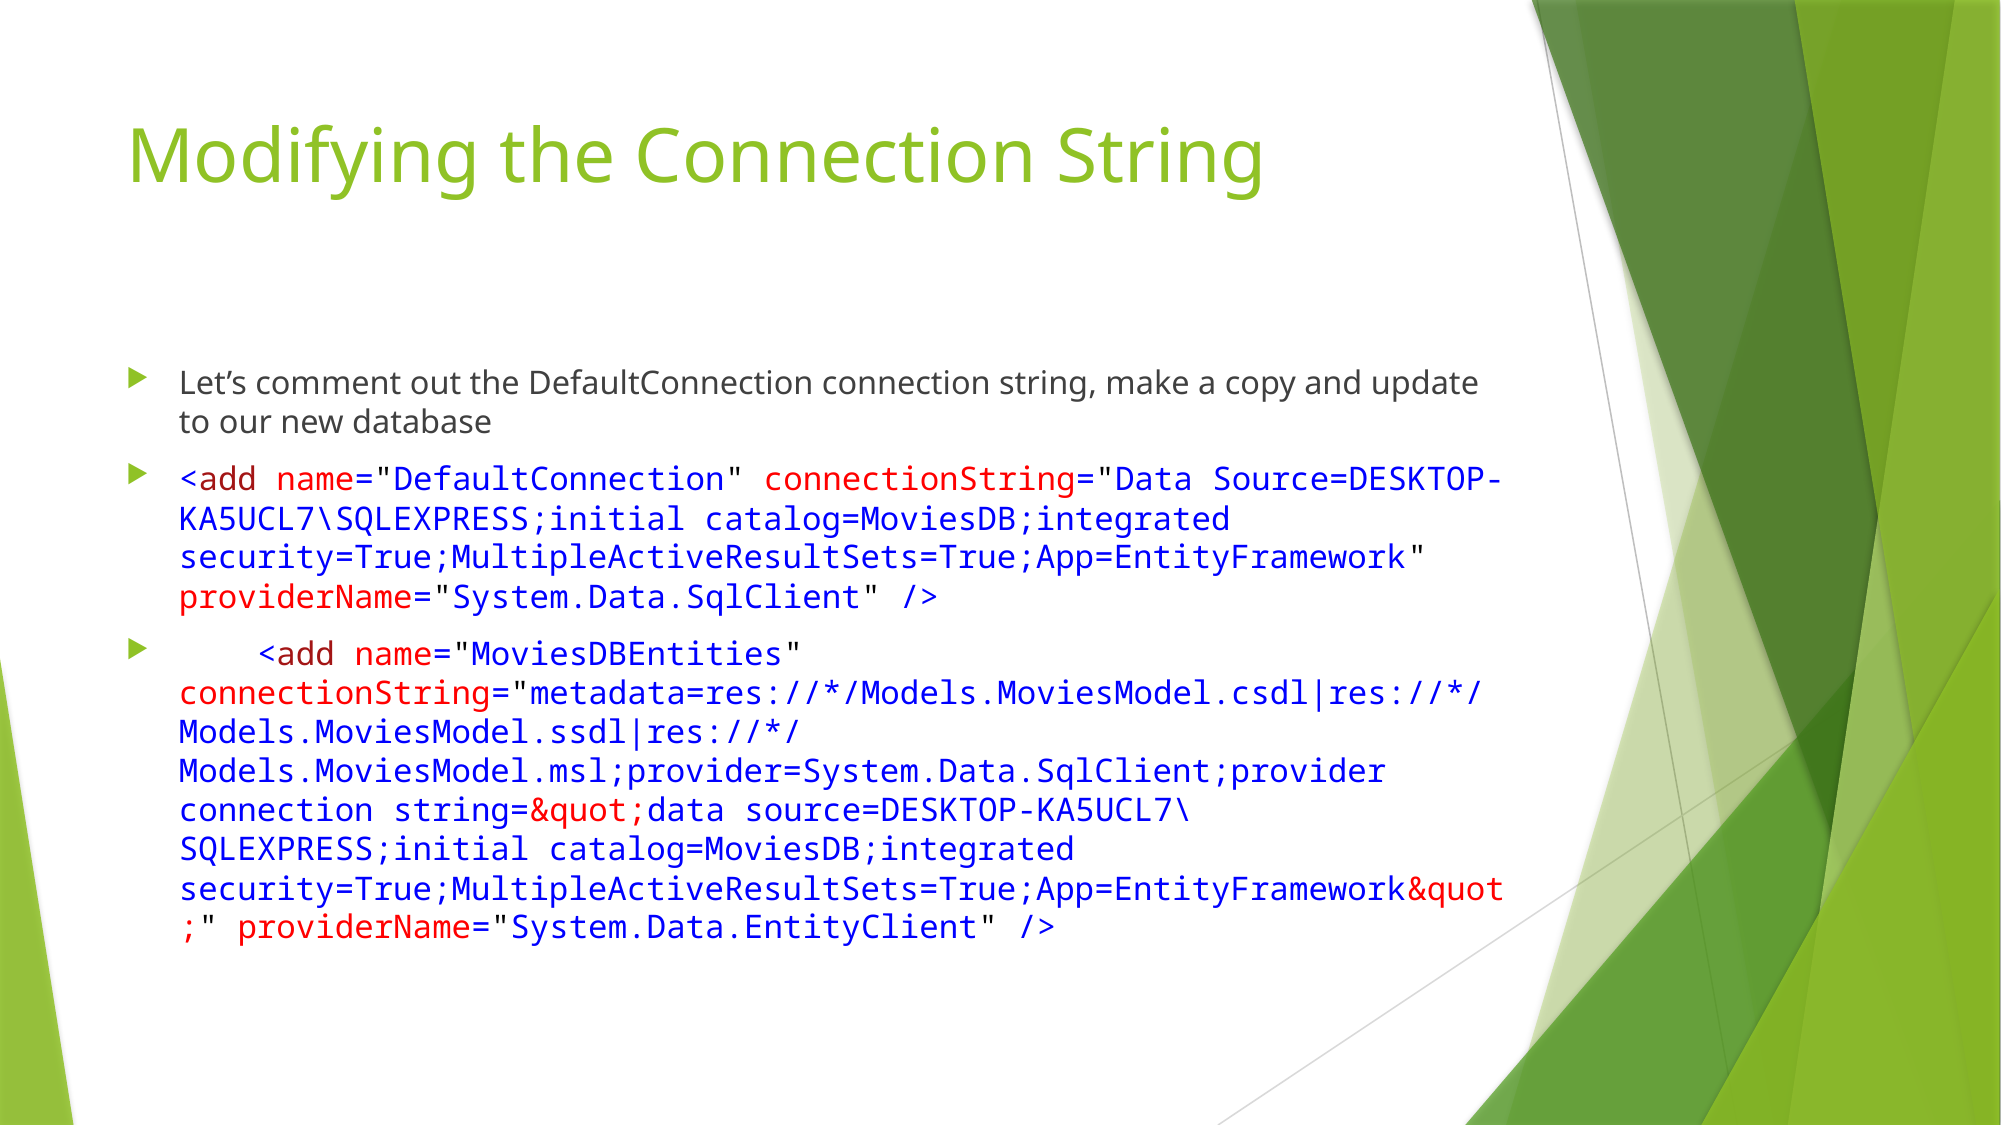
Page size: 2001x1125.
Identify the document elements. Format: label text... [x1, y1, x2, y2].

list Let’s comment out the DefaultConnection connection string, make a copy and update to our new database <add name="DefaultConnection" connectionString="Data Source=DESKTOP-KA5UCL7\SQLEXPRESS;initial catalog=MoviesDB;integrated security=True;MultipleActiveResultSets=True;App=EntityFramework" providerName="System.Data.SqlClient" /> <add name="MoviesDBEntities" connectionString="metadata=res://*/Models.MoviesModel.csdl|res://*/Models.MoviesModel.ssdl|res://*/Models.MoviesModel.msl;provider=System.Data.SqlClient;provider connection string=&quot;data source=DESKTOP-KA5UCL7\SQLEXPRESS;initial catalog=MoviesDB;integrated security=True;MultipleActiveResultSets=True;App=EntityFramework&quot;" providerName="System.Data.EntityClient" /> [111, 354, 1522, 992]
title Modifying the Connection String [111, 99, 1522, 317]
